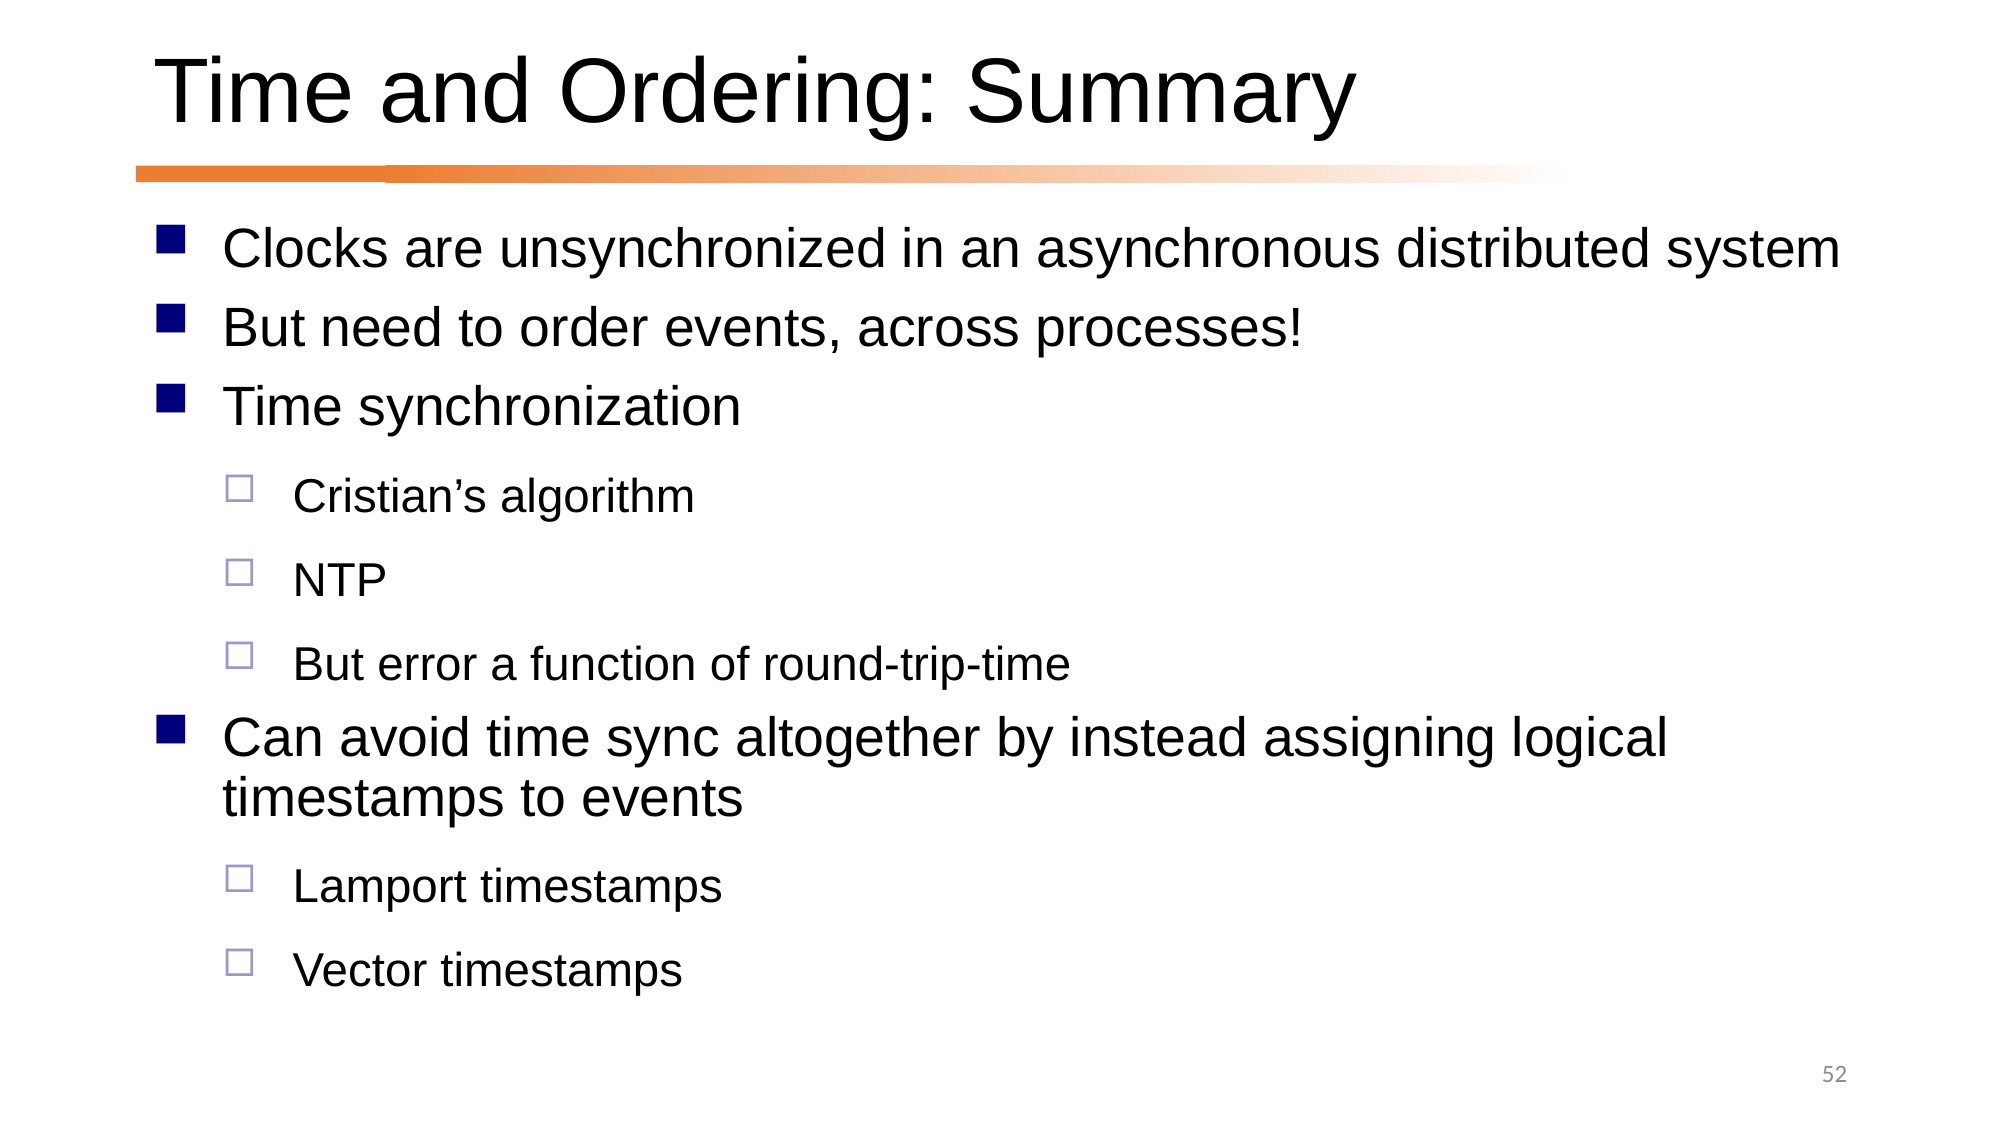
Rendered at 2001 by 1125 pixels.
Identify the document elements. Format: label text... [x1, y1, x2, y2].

title Time and Ordering: Summary [138, 25, 1810, 160]
slide_number 52 [1412, 1064, 1863, 1103]
list Clocks are unsynchronized in an asynchronous distributed system But need to order events, across processes! Time synchronization Cristian’s algorithm NTP But error a function of round-trip-time Can avoid time sync altogether by instead assigning logical timestamps to events Lamport timestamps Vector timestamps [137, 211, 1863, 1064]
